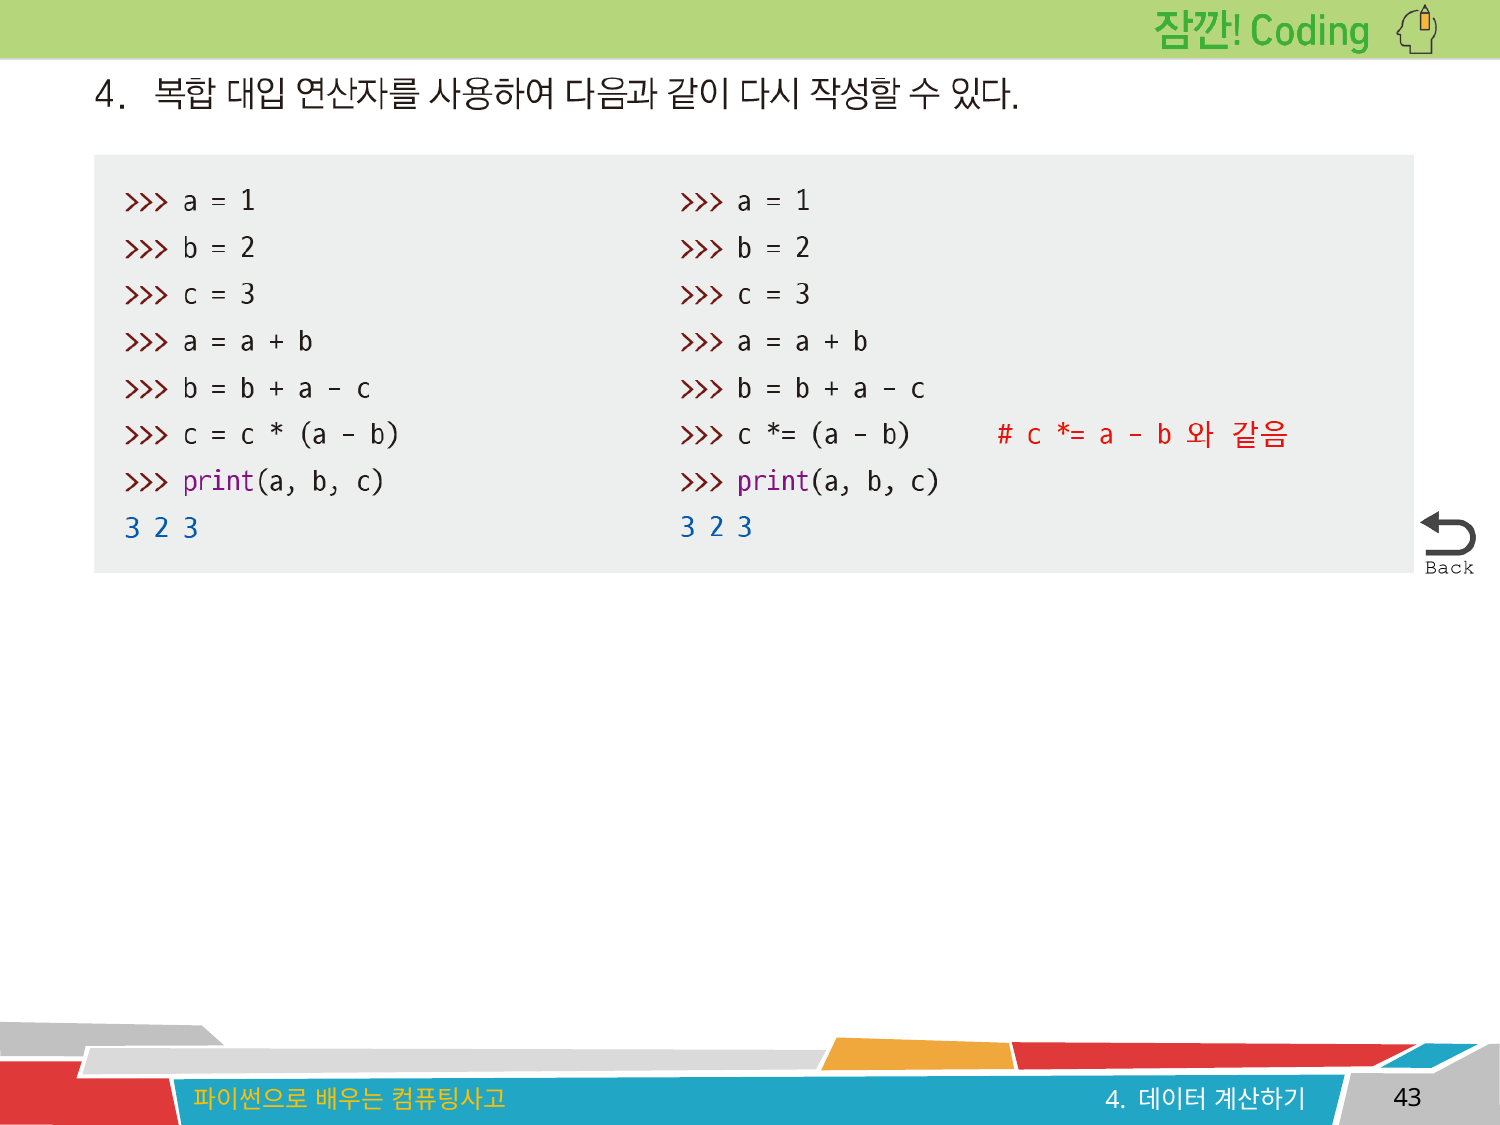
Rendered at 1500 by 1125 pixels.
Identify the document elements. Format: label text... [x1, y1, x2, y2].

picture [1154, 4, 1437, 54]
slide_number 43 [1361, 1080, 1437, 1118]
picture [79, 63, 1483, 582]
